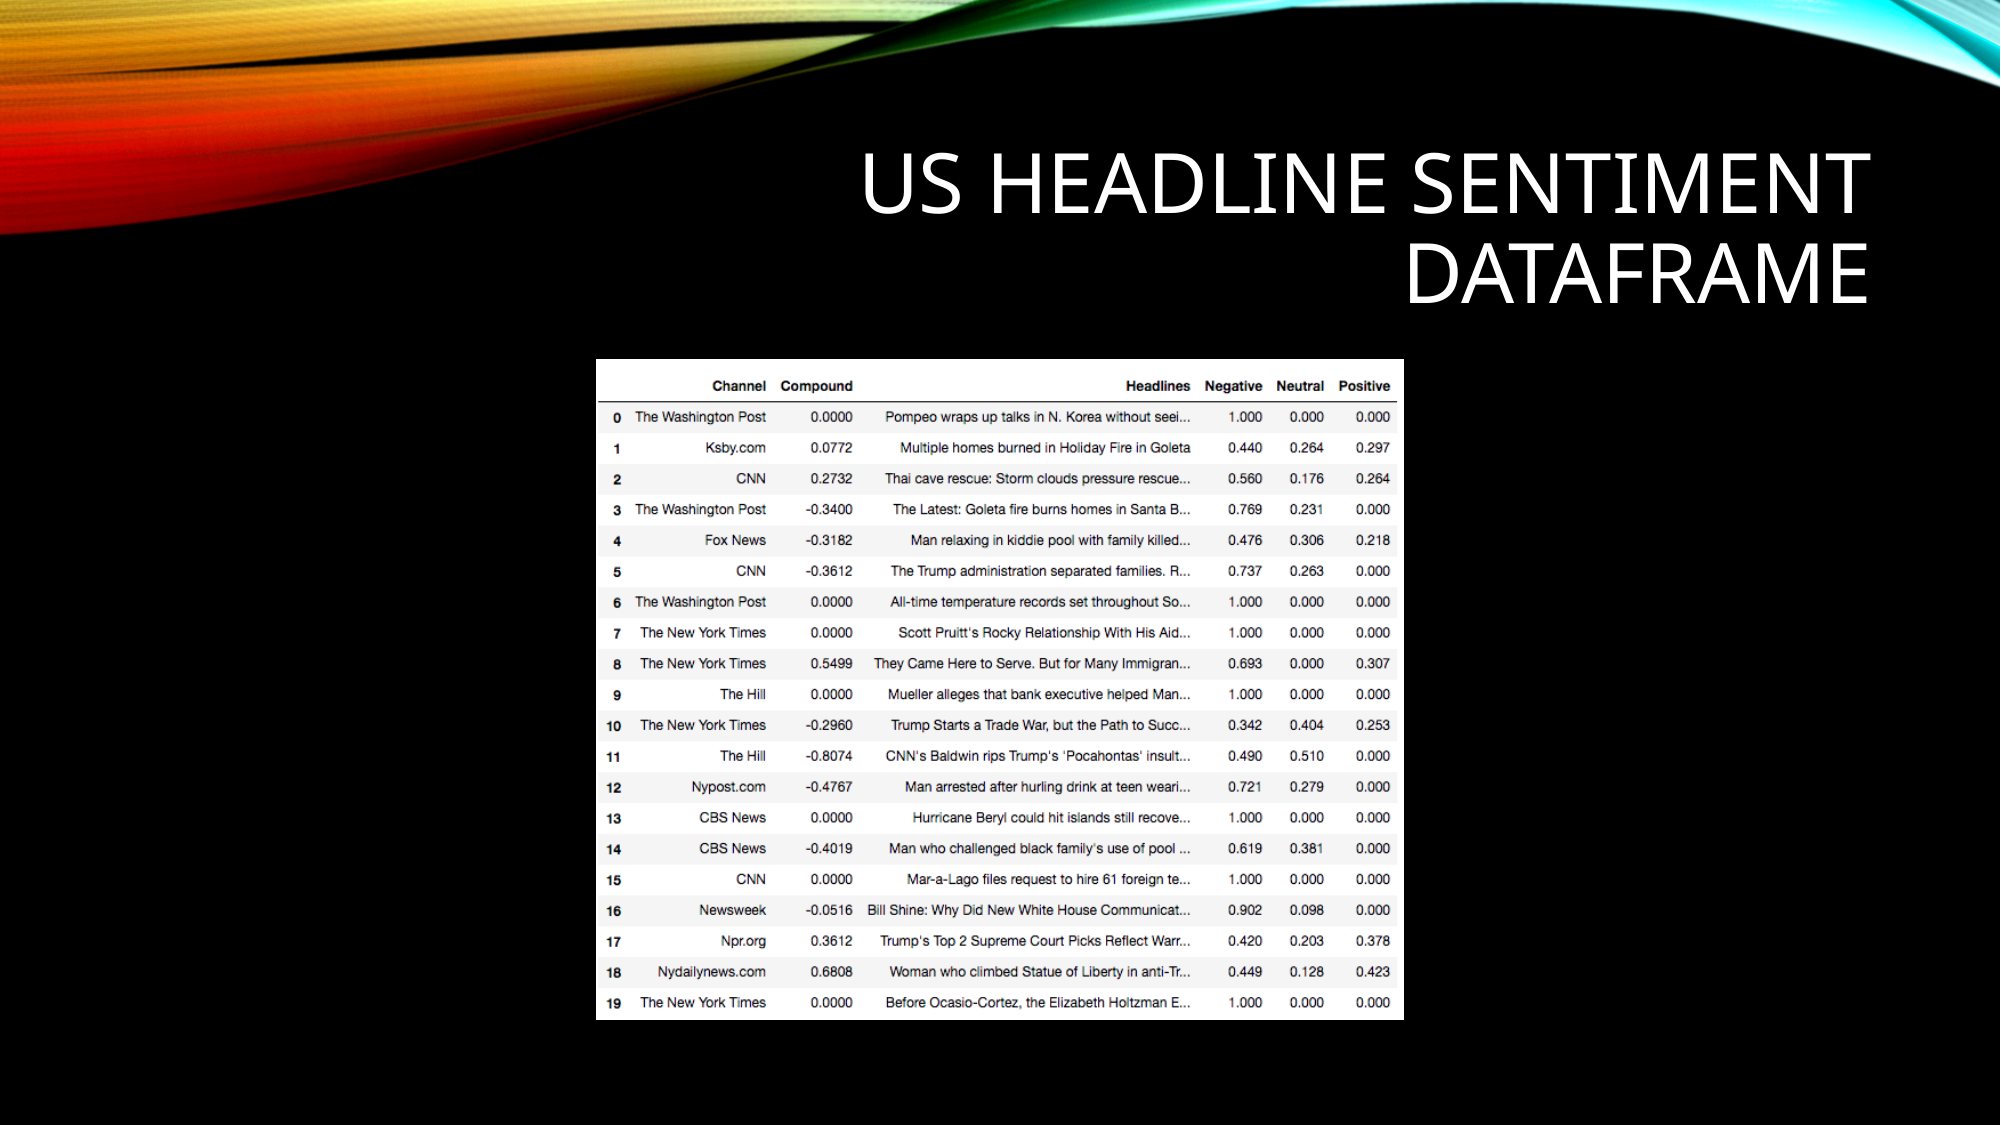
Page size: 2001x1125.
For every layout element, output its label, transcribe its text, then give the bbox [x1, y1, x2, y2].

picture [0, 0, 2000, 237]
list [596, 359, 1404, 1021]
title Us headline sentiment dataframe [474, 125, 1888, 338]
